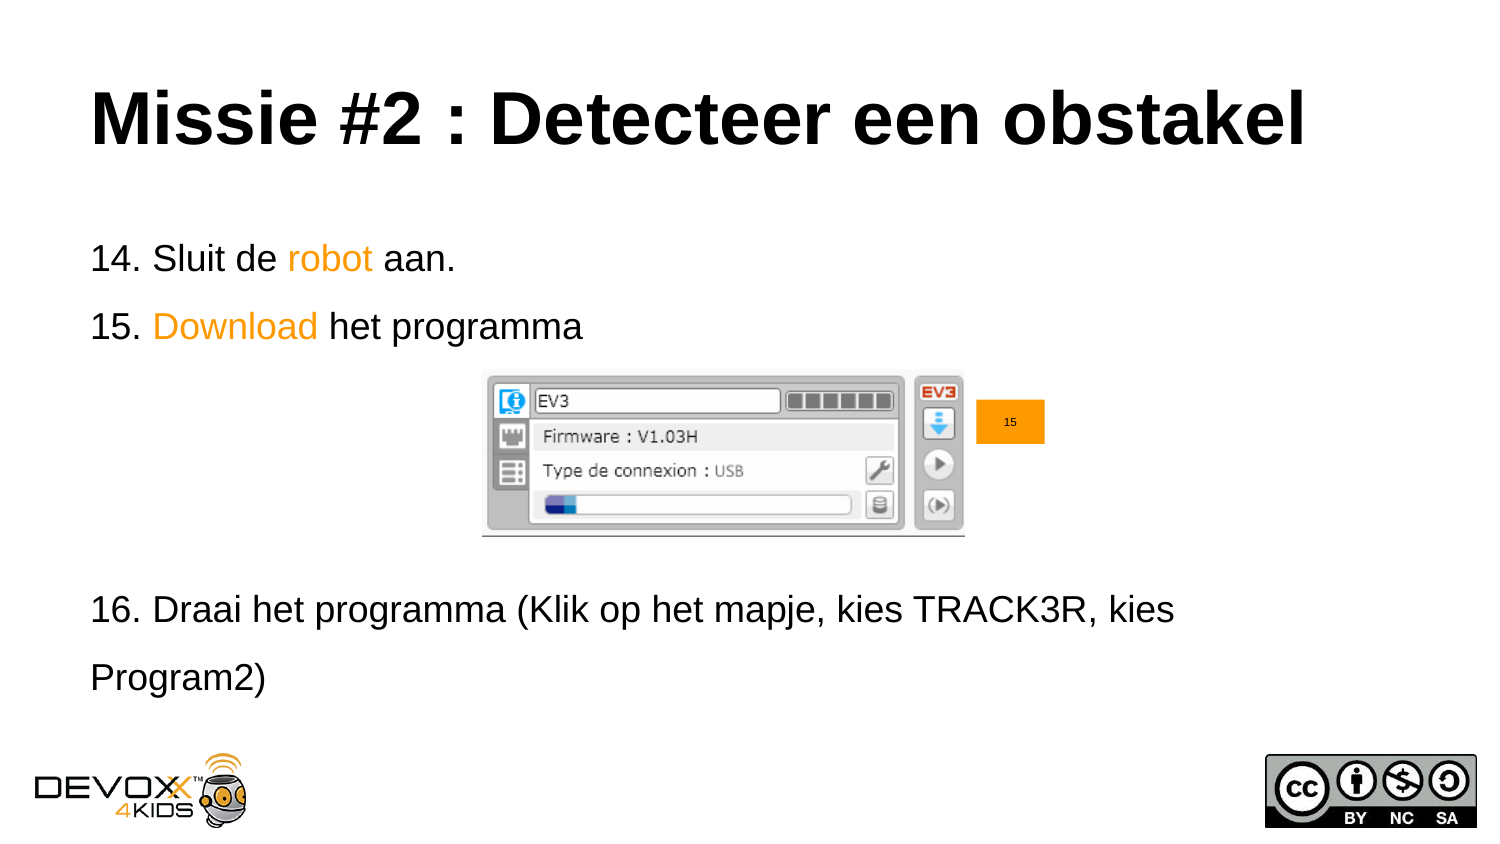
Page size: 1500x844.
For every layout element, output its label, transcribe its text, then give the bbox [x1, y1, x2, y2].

list 14. Sluit de robot aan. 15. Download het programma [75, 196, 1425, 402]
picture [1265, 754, 1477, 828]
picture [35, 753, 246, 828]
text_box 15 [976, 399, 1045, 444]
text_box 16. Draai het programma (Klik op het mapje, kies TRACK3R, kies Program2) [75, 547, 1353, 716]
picture [481, 369, 965, 538]
title Missie #2 : Detecteer een obstakel [75, 33, 1425, 175]
